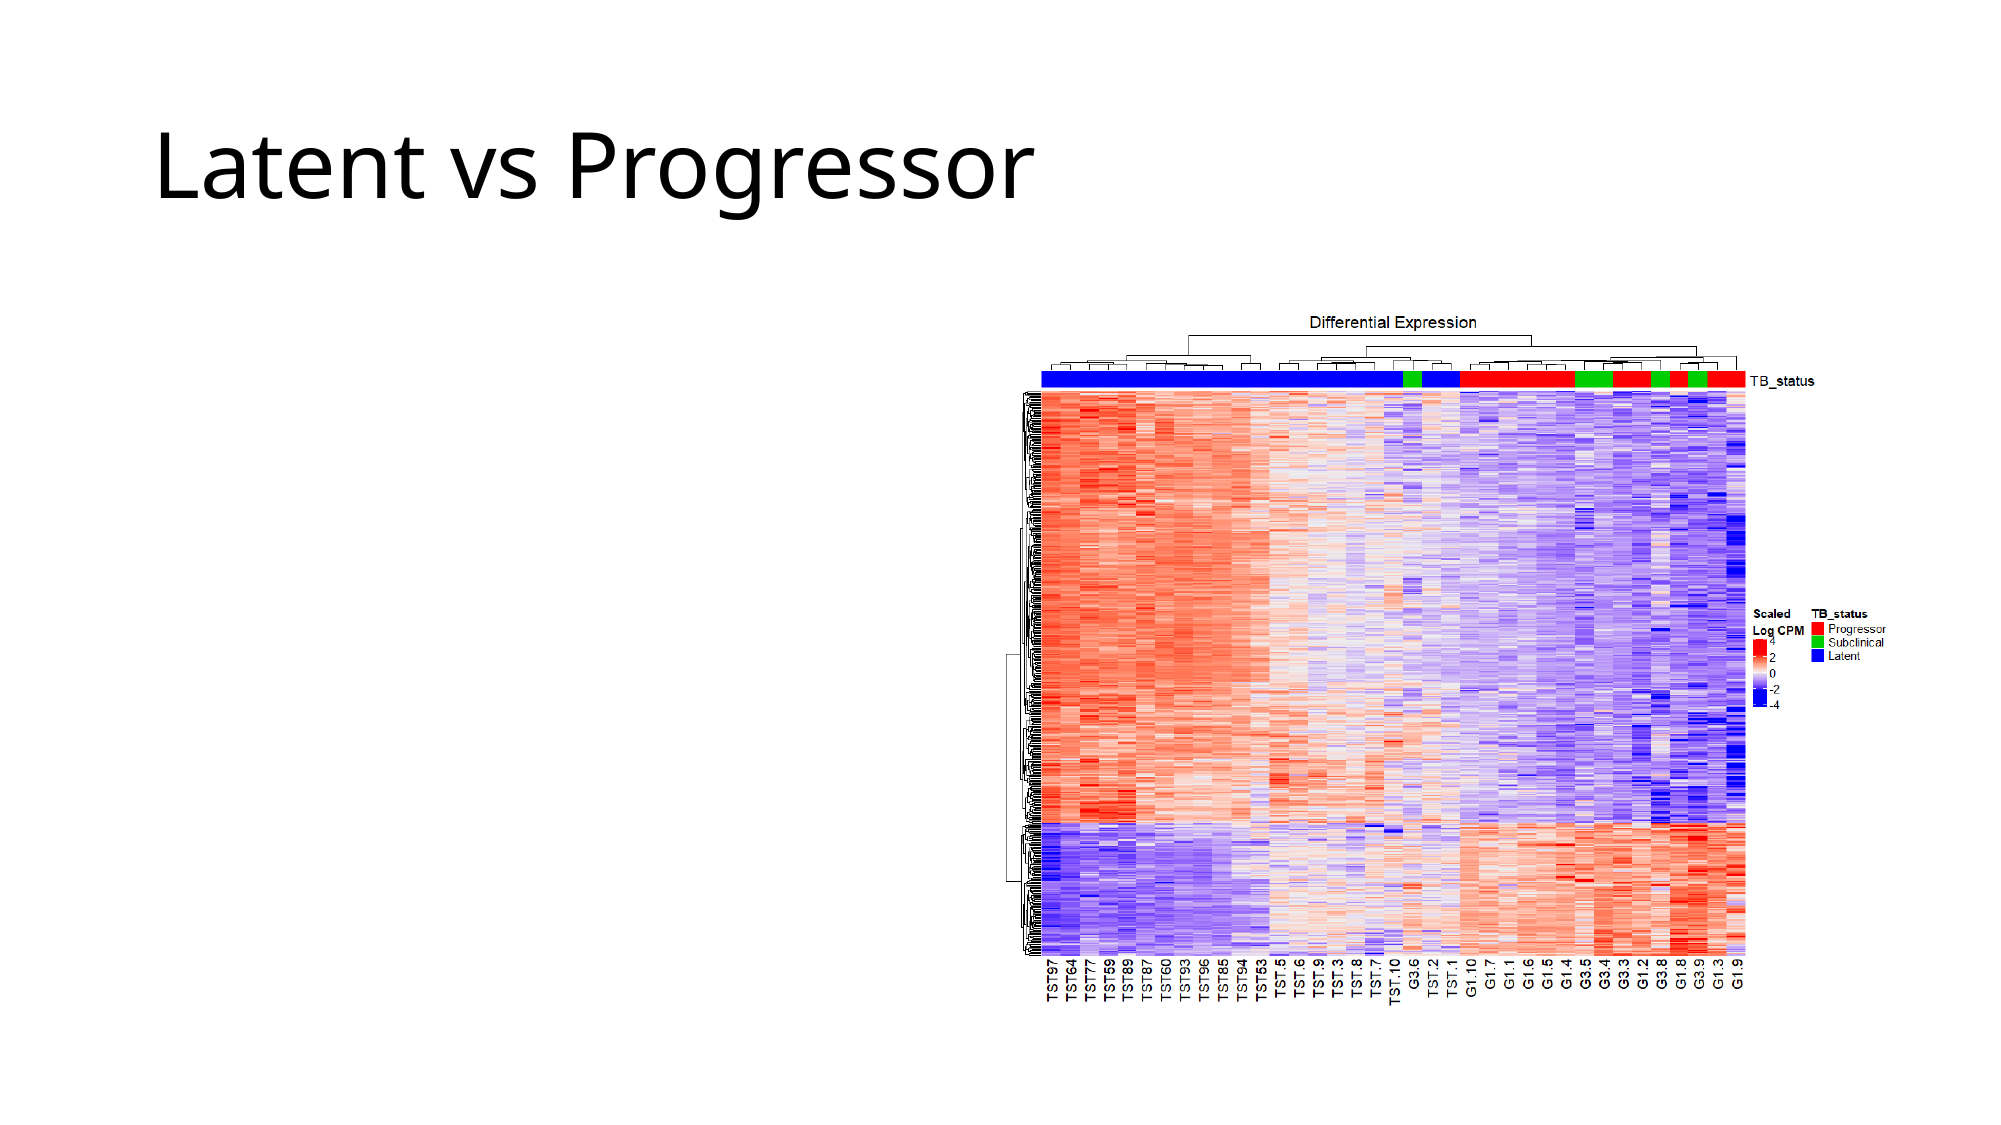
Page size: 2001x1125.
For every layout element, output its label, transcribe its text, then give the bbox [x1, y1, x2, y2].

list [999, 299, 1893, 1014]
title Latent vs Progressor [137, 59, 1863, 278]
